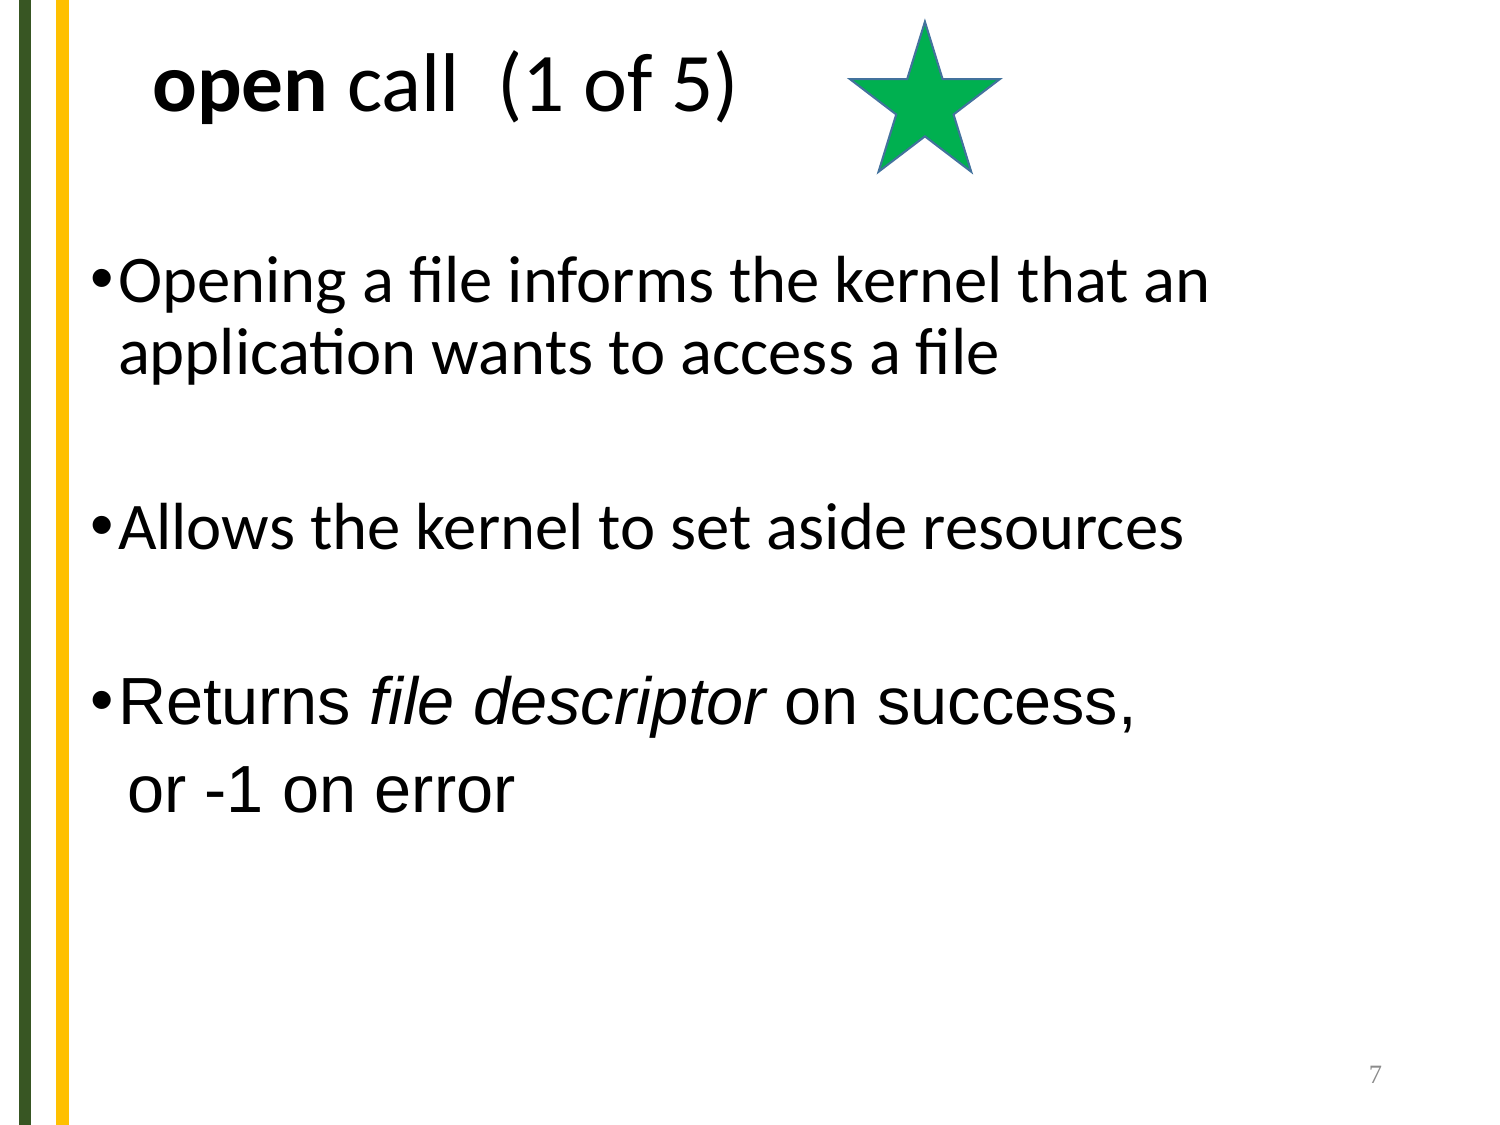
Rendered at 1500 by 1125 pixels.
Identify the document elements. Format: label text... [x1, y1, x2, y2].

slide_number 7 [1059, 1042, 1397, 1103]
title open call (1 of 5) [137, 6, 1463, 163]
list Opening a file informs the kernel that an application wants to access a file Allows the kernel to set aside resources Returns file descriptor on success, or -1 on error [75, 237, 1446, 875]
text_box [846, 18, 1003, 175]
